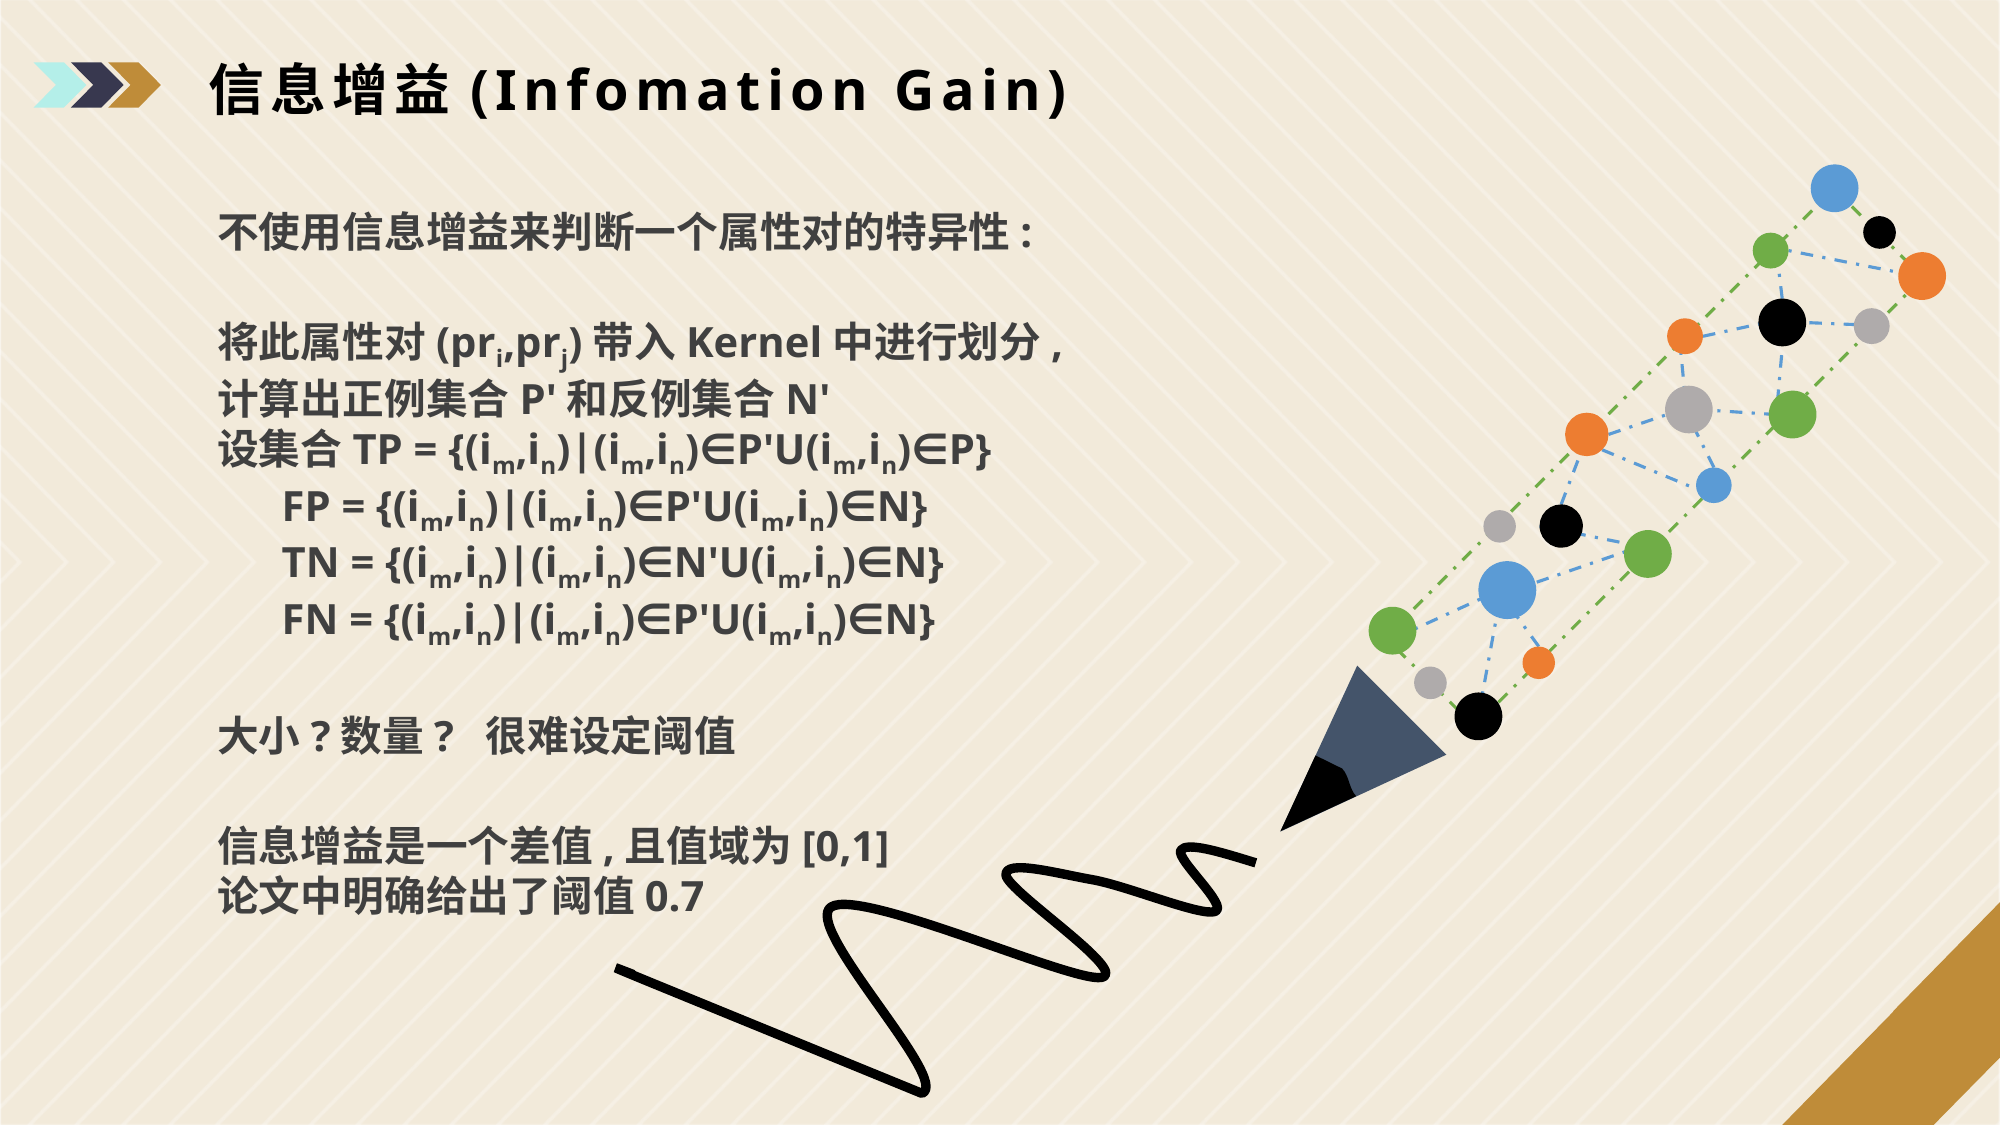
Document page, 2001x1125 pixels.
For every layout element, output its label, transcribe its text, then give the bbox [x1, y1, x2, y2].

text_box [1501, 90, 1679, 961]
text_box [615, 845, 1253, 1095]
picture [1935, 1059, 2000, 1125]
picture [0, 0, 2000, 1125]
text_box 不使用信息增益来判断一个属性对的特异性: 将此属性对(pri,prj)带入Kernel中进行划分, 计算出正例集合P'和反例集合N' 设集合TP = {(im,in)|(im,in)∈P'U(im,in)∈P} FP = {(im,in)|(im,in)∈P'U(im,in)∈N} TN = {(im,in)|(im,in)∈N'U(im,in)∈N} FN = {(im,in)|(im,in)∈P'U(im,in)∈N} 大小?数量? 很难设定阈值 信息增益是一个差值,且值域为[0,1] 论文中明确给出了阈值0.7 [202, 198, 1251, 928]
text_box 信息增益(Infomation Gain) [193, 47, 1467, 130]
